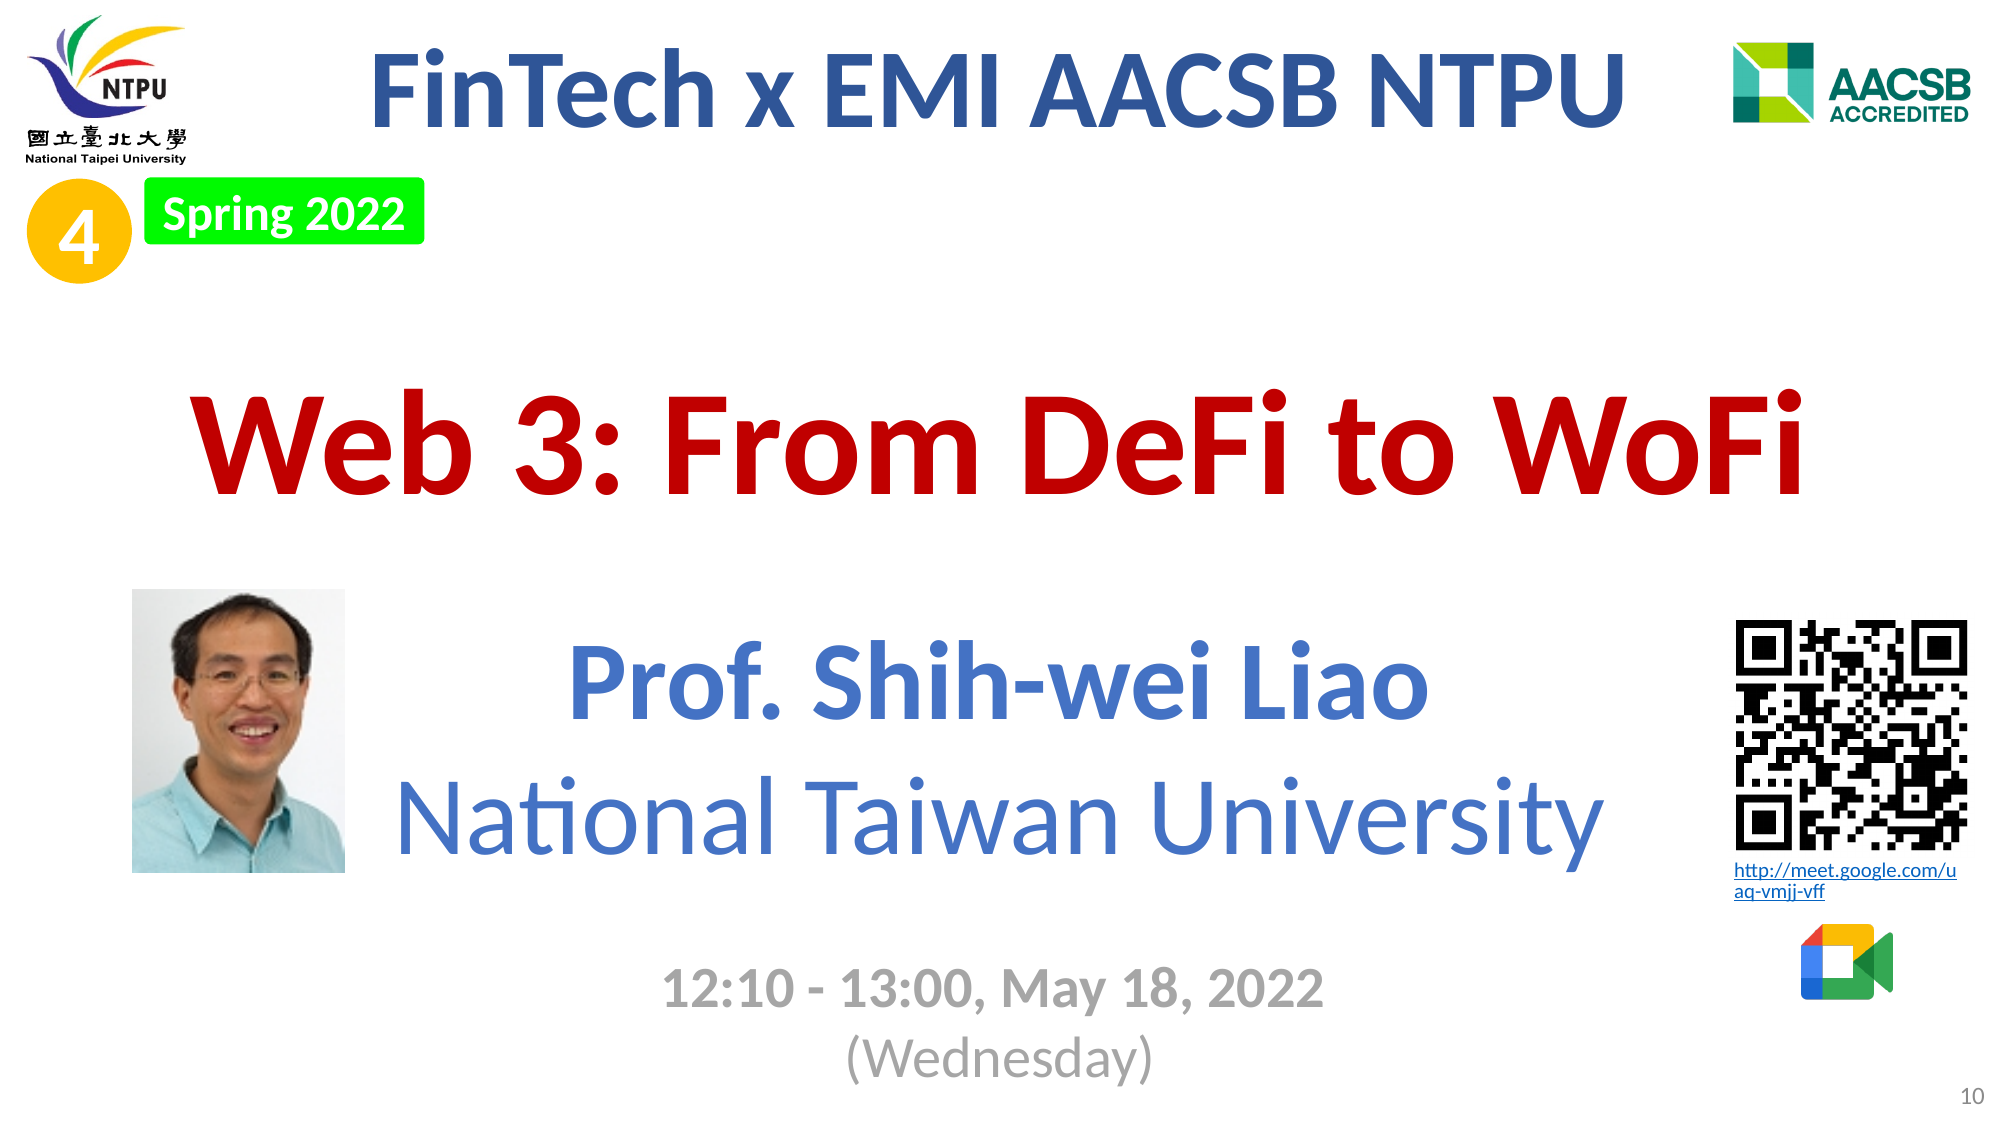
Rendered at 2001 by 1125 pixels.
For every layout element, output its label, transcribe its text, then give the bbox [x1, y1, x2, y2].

picture [1732, 42, 1971, 123]
title Web 3: From DeFi to WoFi [30, 237, 1970, 532]
picture [132, 589, 345, 873]
subtitle FinTech x EMI AACSB NTPU [249, 7, 1750, 144]
picture [27, 15, 185, 118]
slide_number 10 [1550, 1065, 2000, 1125]
picture [1796, 911, 1897, 1012]
text_box 4 [25, 177, 133, 285]
picture [26, 125, 186, 165]
text_box Spring 2022 [143, 176, 426, 246]
text_box Prof. Shih-wei Liao National Taiwan University [329, 599, 1671, 885]
text_box http://meet.google.com/uaq-vmjj-vff [1719, 849, 1975, 889]
text_box 12:10 - 13:00, May 18, 2022 (Wednesday) [458, 941, 1542, 1097]
picture [1728, 612, 1975, 858]
